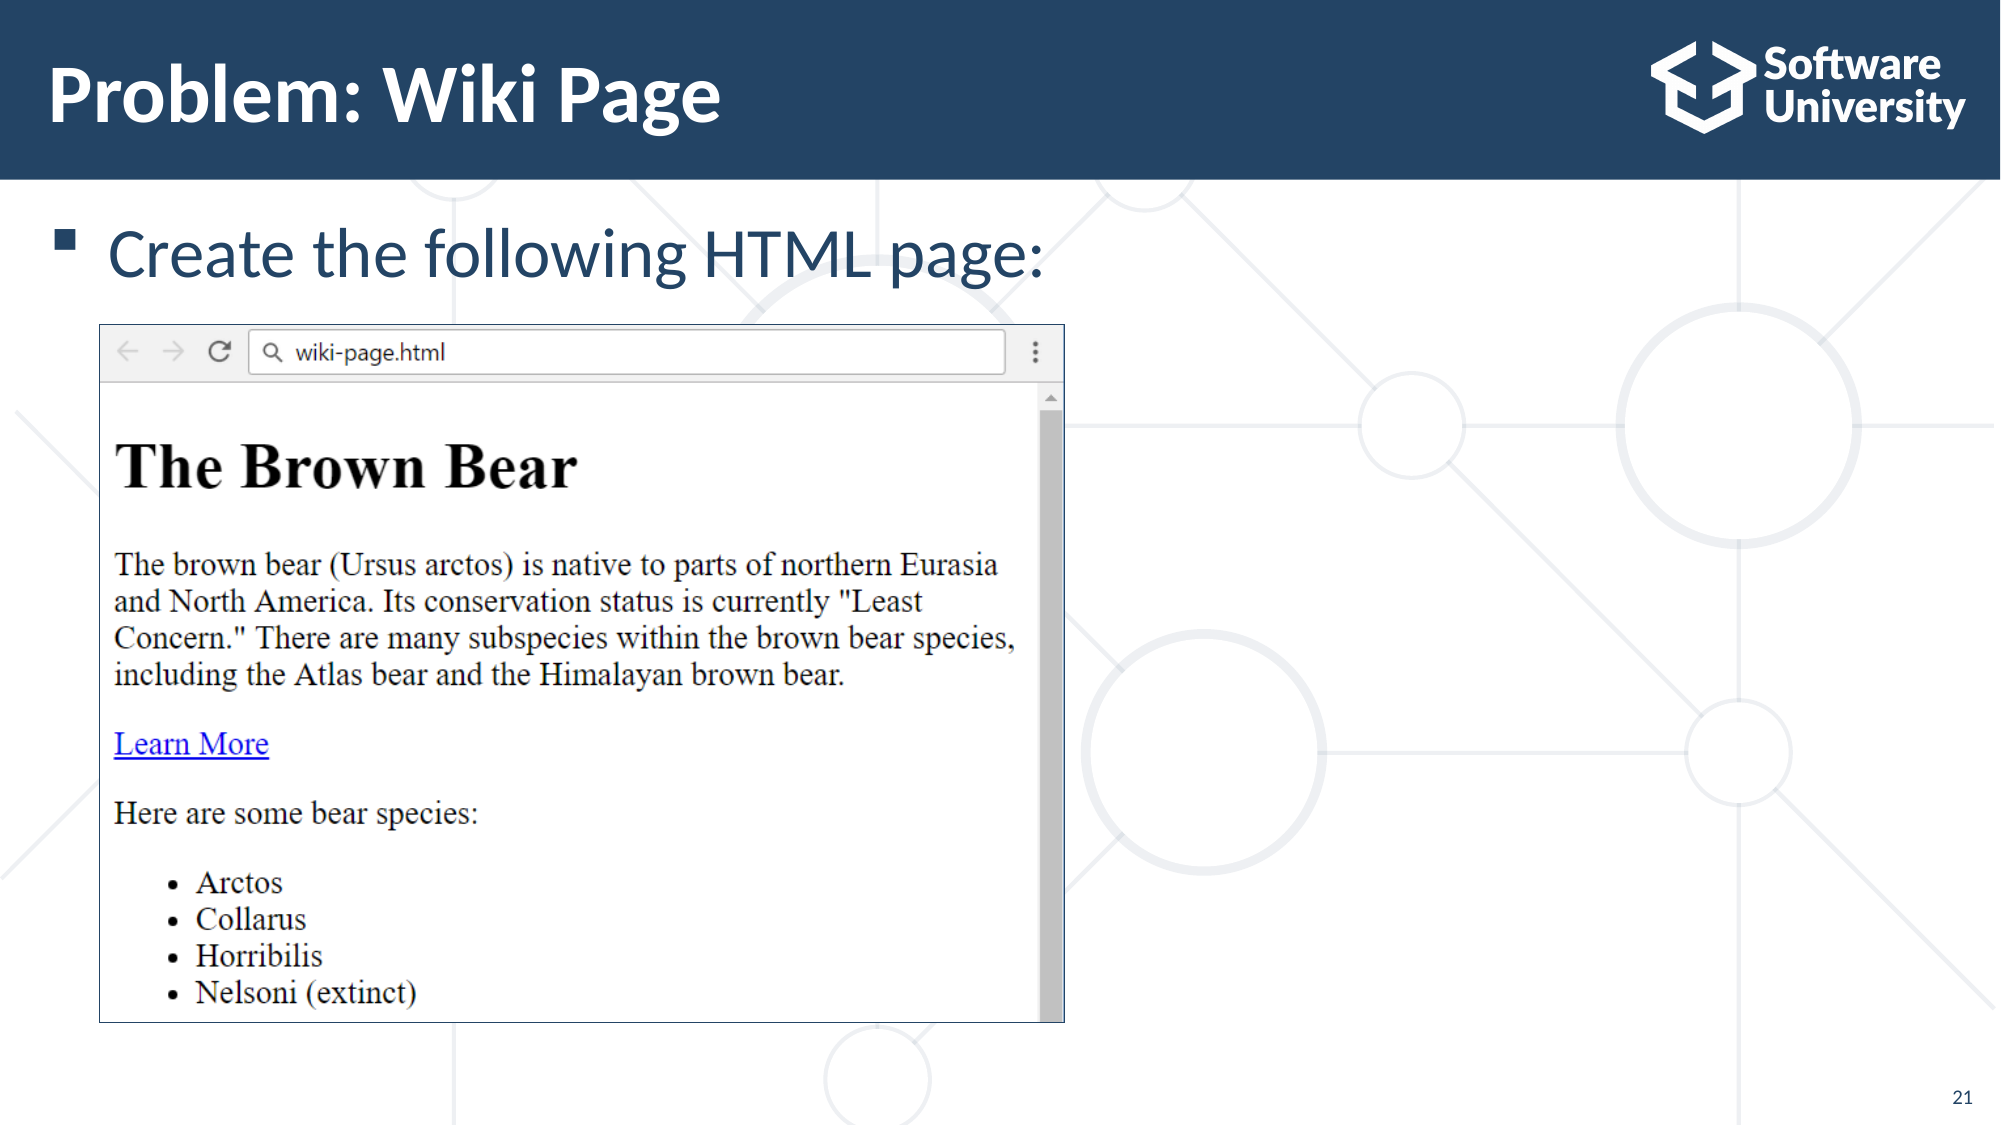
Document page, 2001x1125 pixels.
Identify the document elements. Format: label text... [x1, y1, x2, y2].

title Problem: Wiki Page [31, 16, 1625, 162]
picture [99, 324, 1065, 1024]
slide_number 21 [1927, 1067, 1989, 1117]
picture [1651, 41, 1966, 134]
list Create the following HTML page: [31, 196, 1970, 1104]
